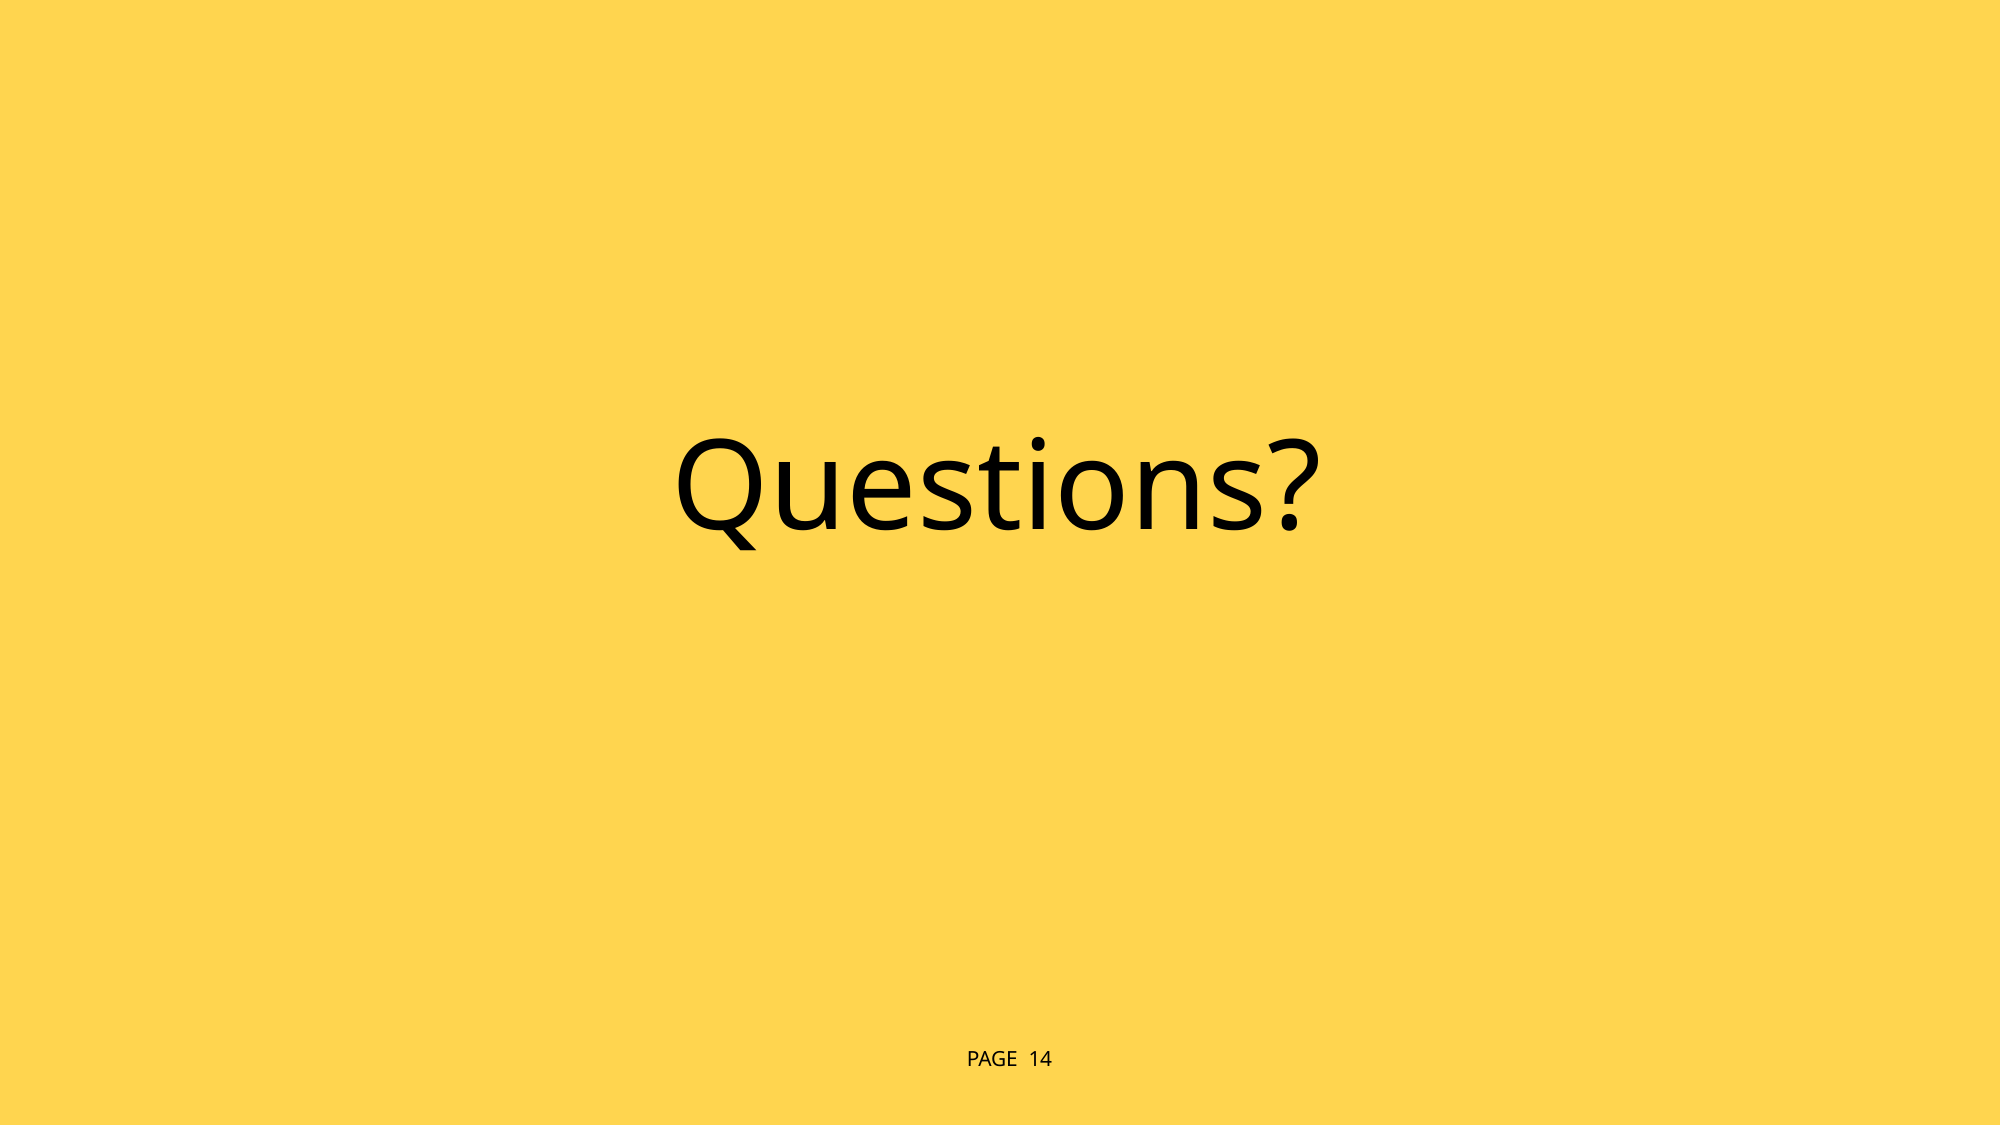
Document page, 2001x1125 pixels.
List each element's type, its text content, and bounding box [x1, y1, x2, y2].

title Questions? [285, 390, 1709, 563]
slide_number PAGE 14 [937, 1039, 1082, 1081]
